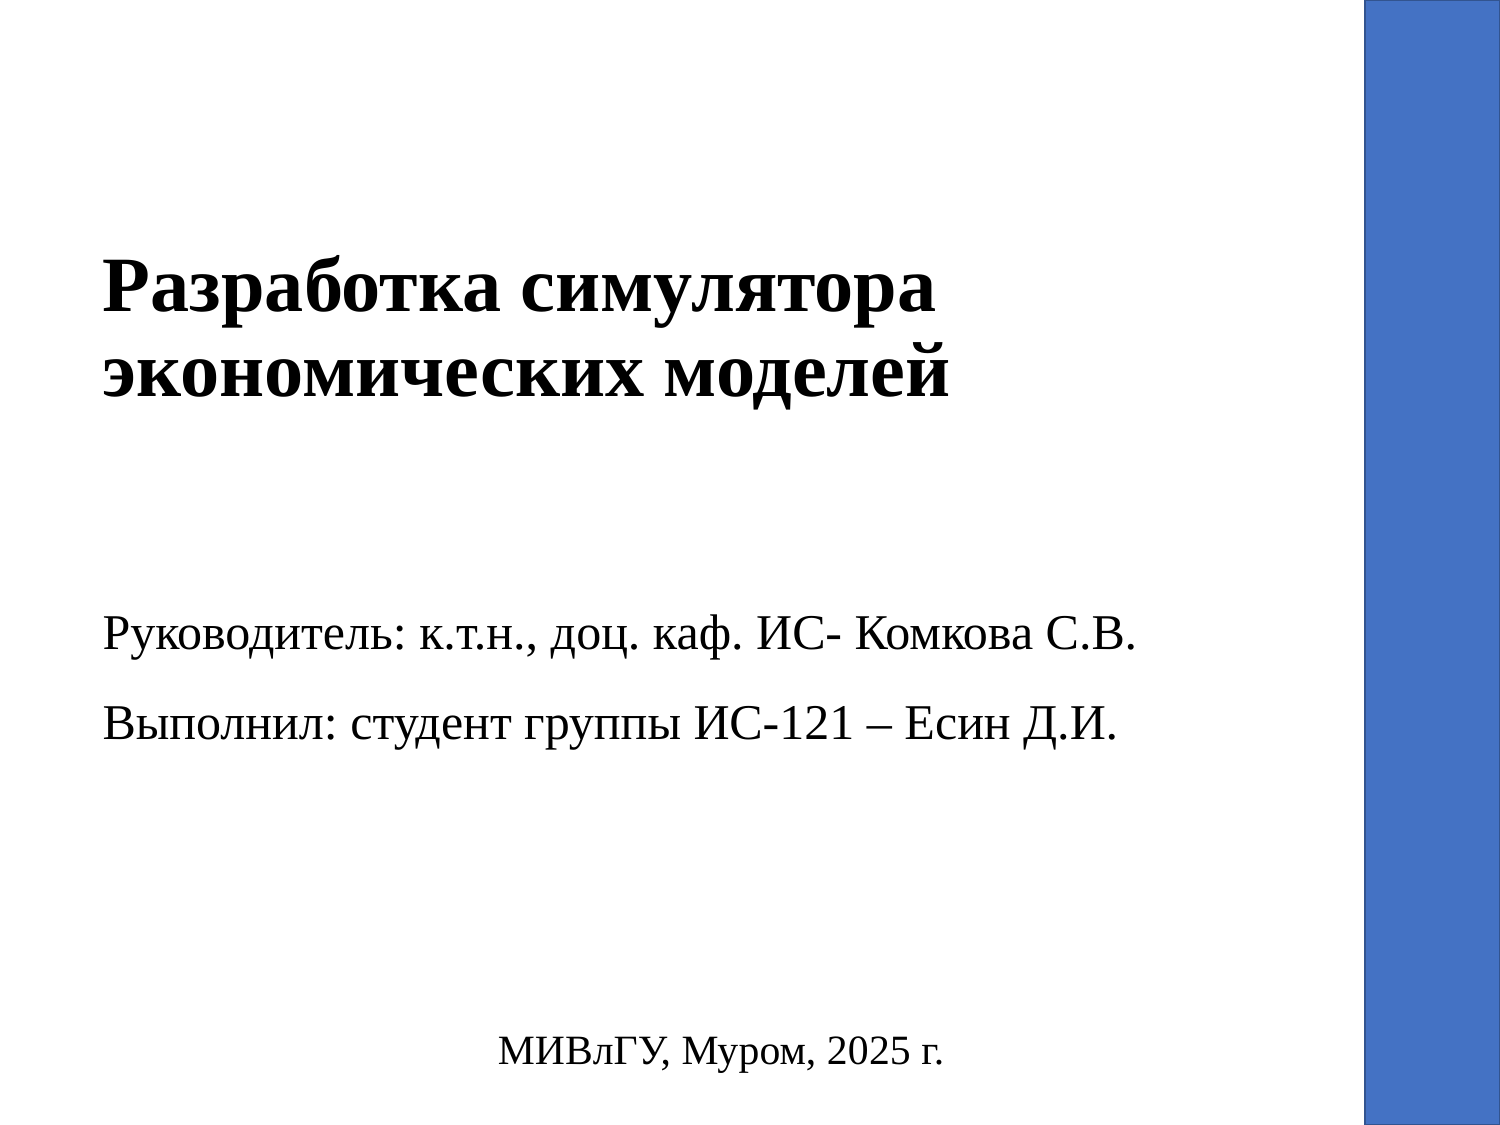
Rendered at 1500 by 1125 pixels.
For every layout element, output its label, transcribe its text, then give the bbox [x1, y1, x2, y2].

text_box МИВлГУ, Муром, 2025 г. [134, 990, 1235, 1081]
text_box Разработка симулятора экономических моделей [87, 235, 1159, 421]
text_box [1364, 0, 1500, 1125]
text_box Руководитель: к.т.н., доц. каф. ИС- Комкова С.В. Выполнил: студент группы ИС-121 – Есин Д.И. [87, 562, 1282, 758]
